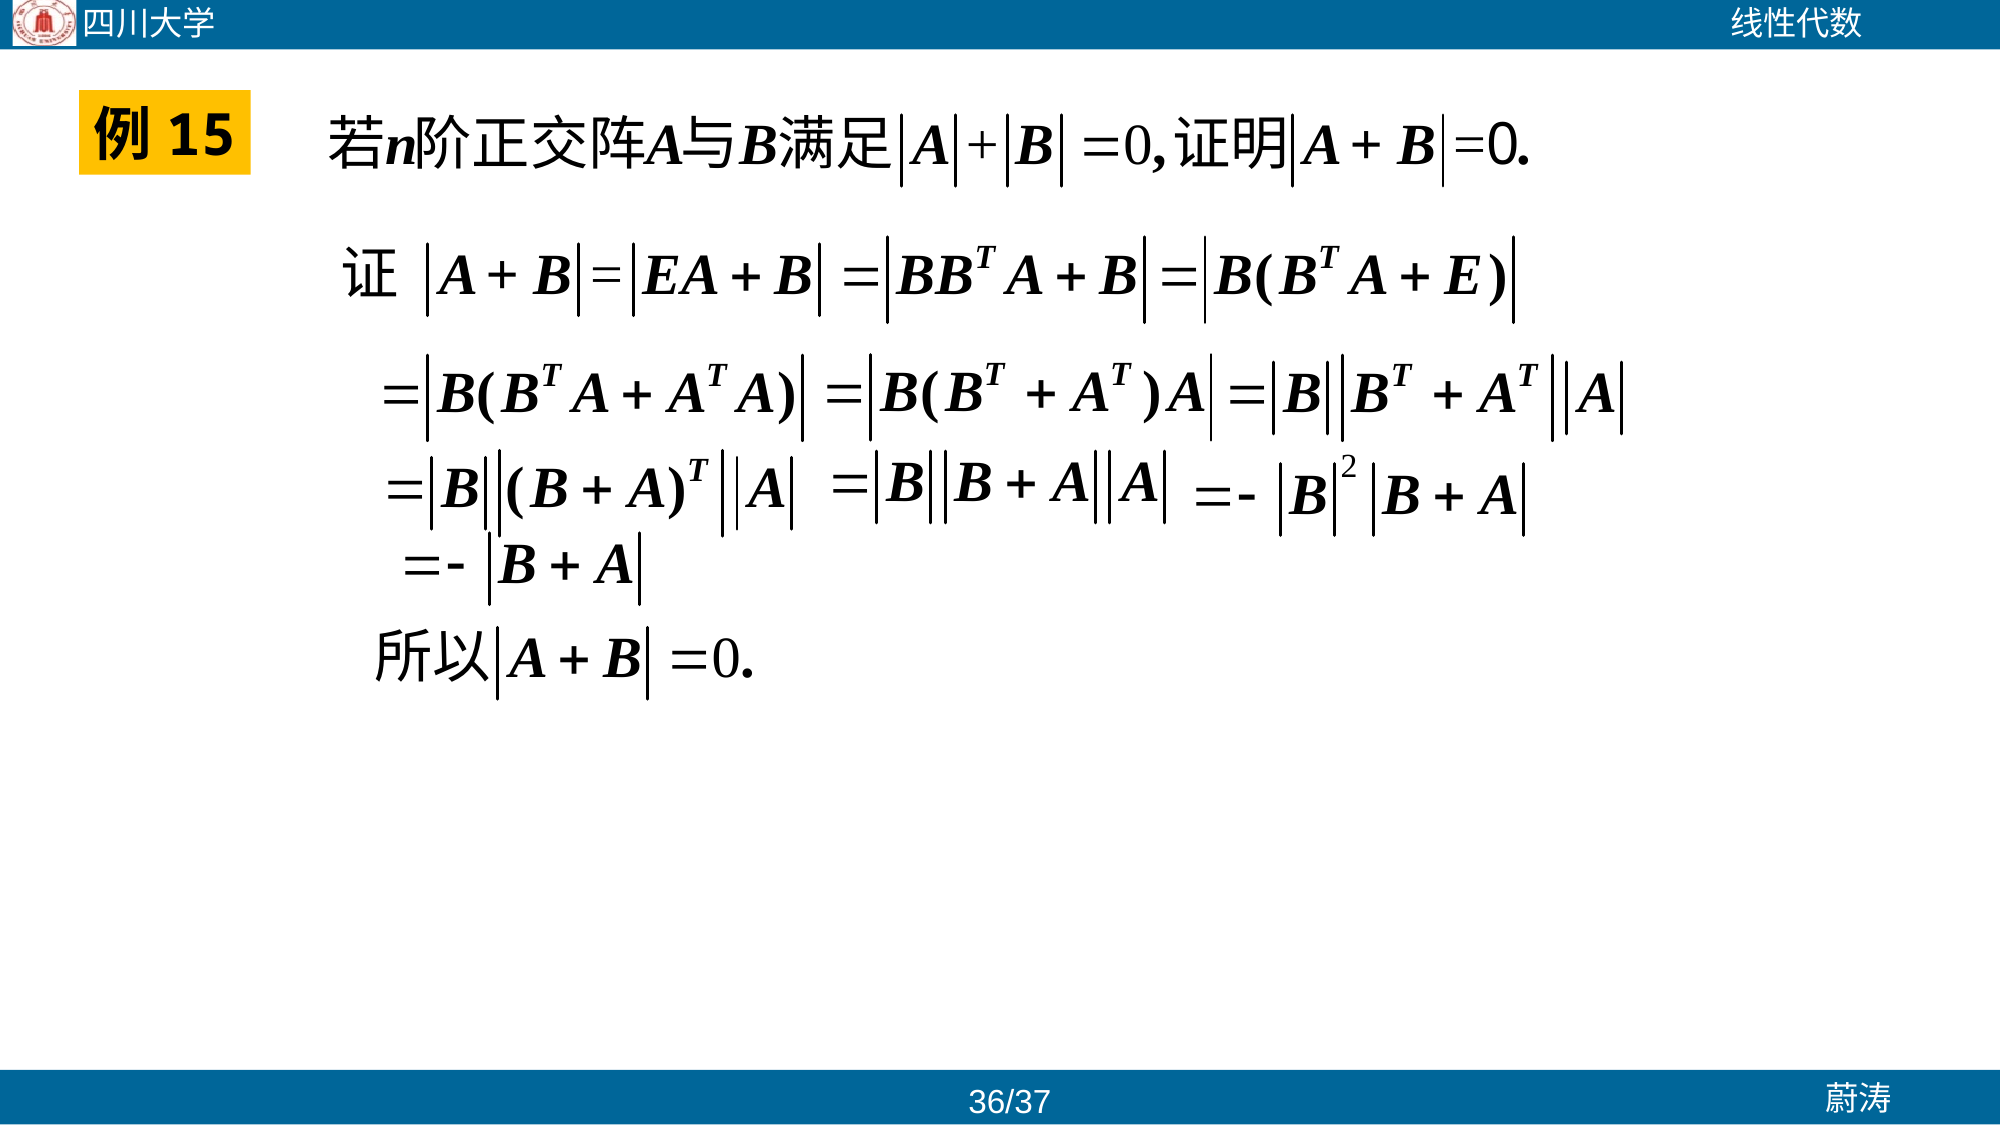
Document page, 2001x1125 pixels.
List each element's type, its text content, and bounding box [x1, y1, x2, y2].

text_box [1152, 231, 1522, 328]
slide_number /37 [924, 1069, 1095, 1125]
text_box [1187, 445, 1532, 542]
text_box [372, 621, 759, 706]
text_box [378, 445, 800, 542]
text_box 例15 [79, 90, 251, 175]
picture [13, 0, 76, 45]
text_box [308, 108, 1532, 193]
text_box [338, 231, 1151, 328]
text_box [823, 445, 1173, 529]
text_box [396, 526, 647, 611]
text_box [374, 349, 811, 447]
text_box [1221, 349, 1630, 447]
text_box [818, 349, 1219, 446]
